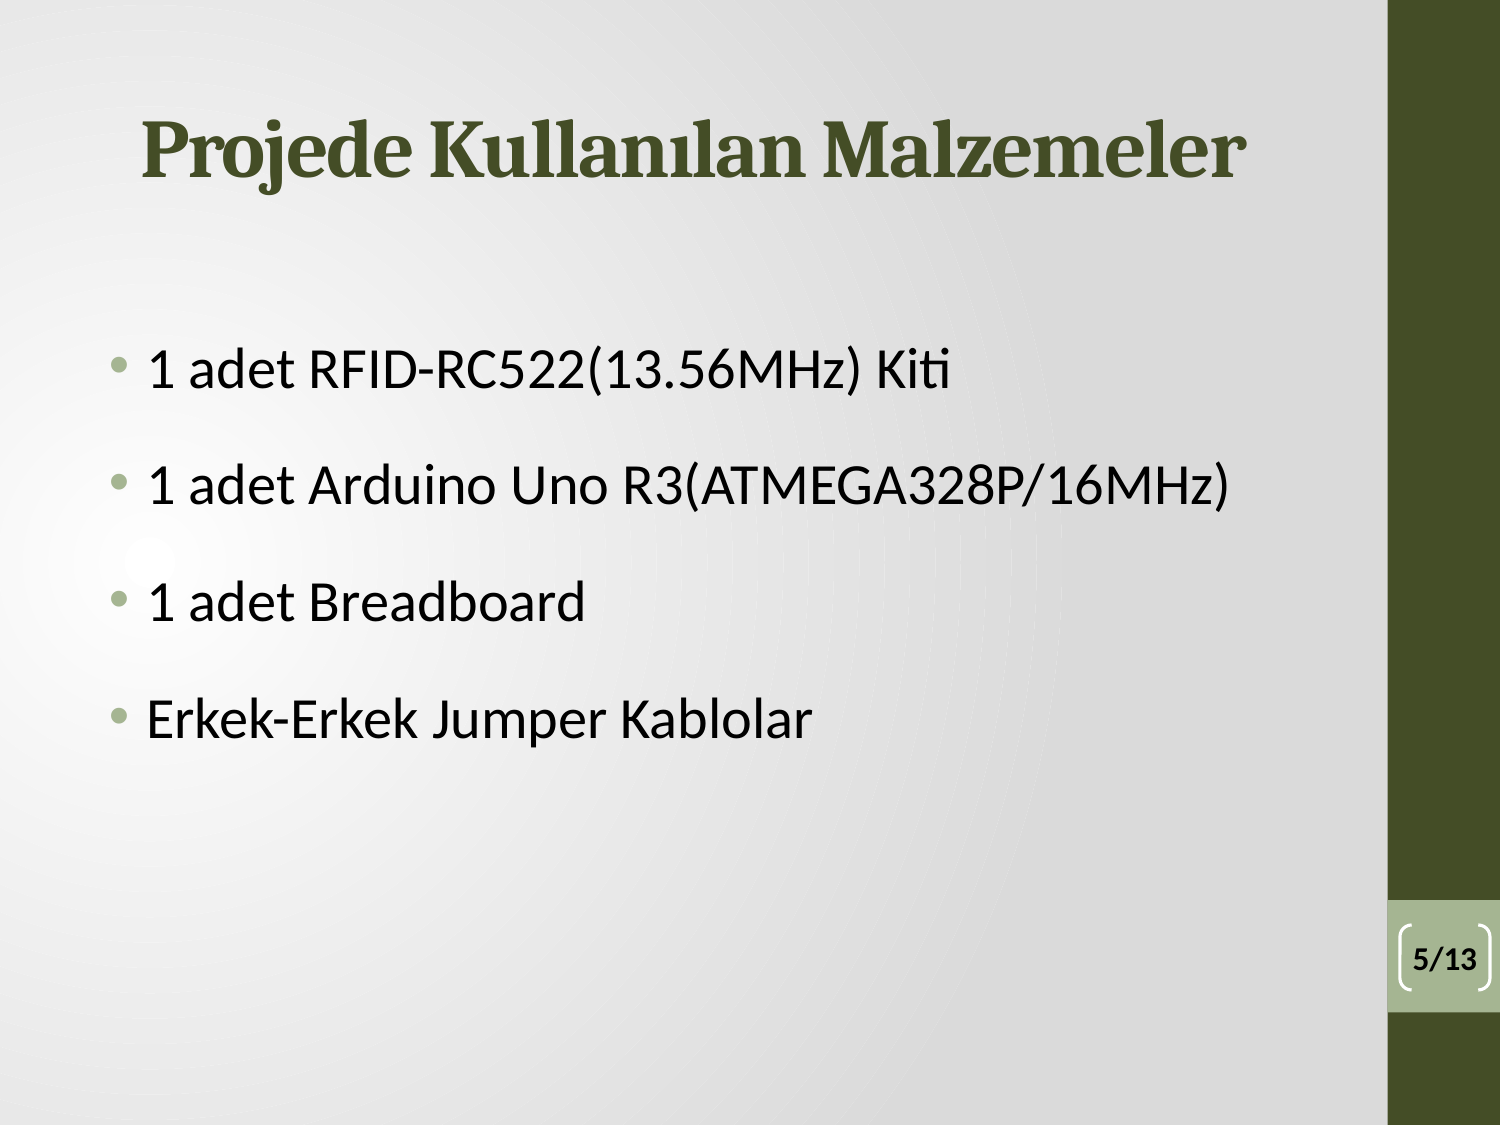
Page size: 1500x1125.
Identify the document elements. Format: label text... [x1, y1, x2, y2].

title Projede Kullanılan Malzemeler [125, 50, 1375, 238]
list 1 adet RFID-RC522(13.56MHz) Kiti 1 adet Arduino Uno R3(ATMEGA328P/16MHz) 1 adet Breadboard Erkek-Erkek Jumper Kablolar [75, 287, 1425, 1050]
slide_number 5/13 [1398, 923, 1492, 992]
